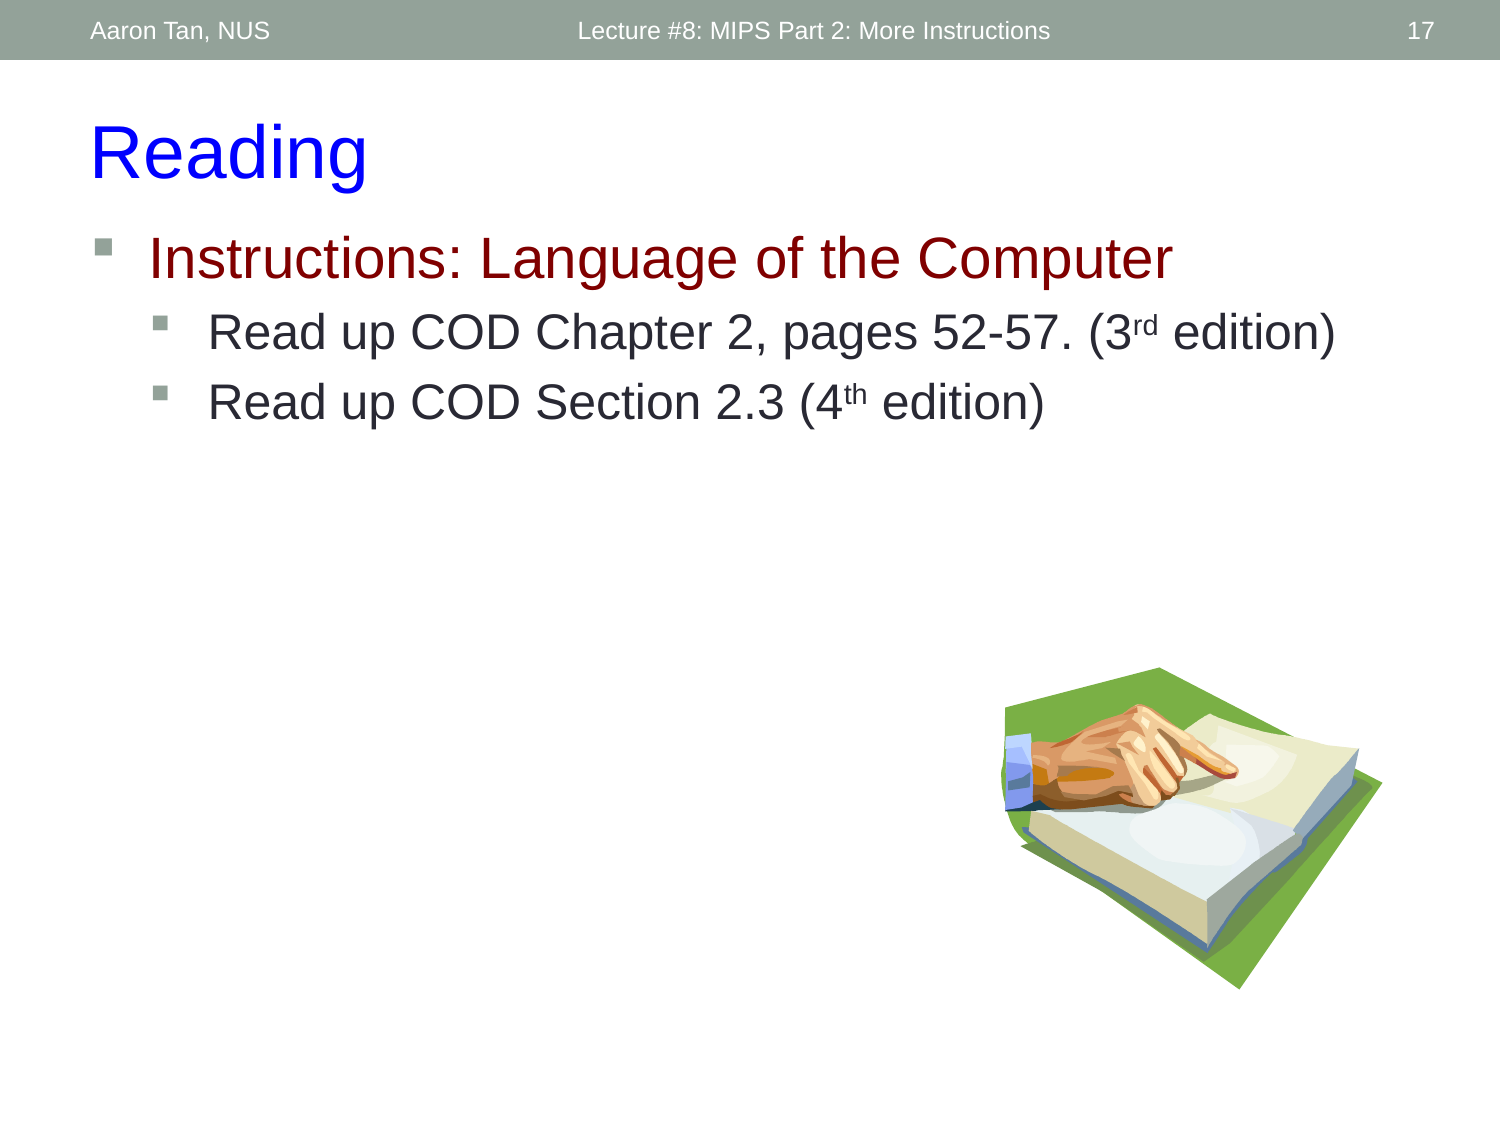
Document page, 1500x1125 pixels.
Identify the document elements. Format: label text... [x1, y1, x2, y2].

slide_number 17 [1308, 3, 1450, 57]
text_box Instructions: Language of the Computer Read up COD Chapter 2, pages 52-57. (3rd edition) Read up COD Section 2.3 (4th edition) [74, 212, 1425, 475]
picture [999, 662, 1388, 995]
slide_number Aaron Tan, NUS [75, 3, 550, 57]
footer Lecture #8: MIPS Part 2: More Instructions [562, 3, 1238, 57]
text_box Reading [75, 96, 1450, 202]
